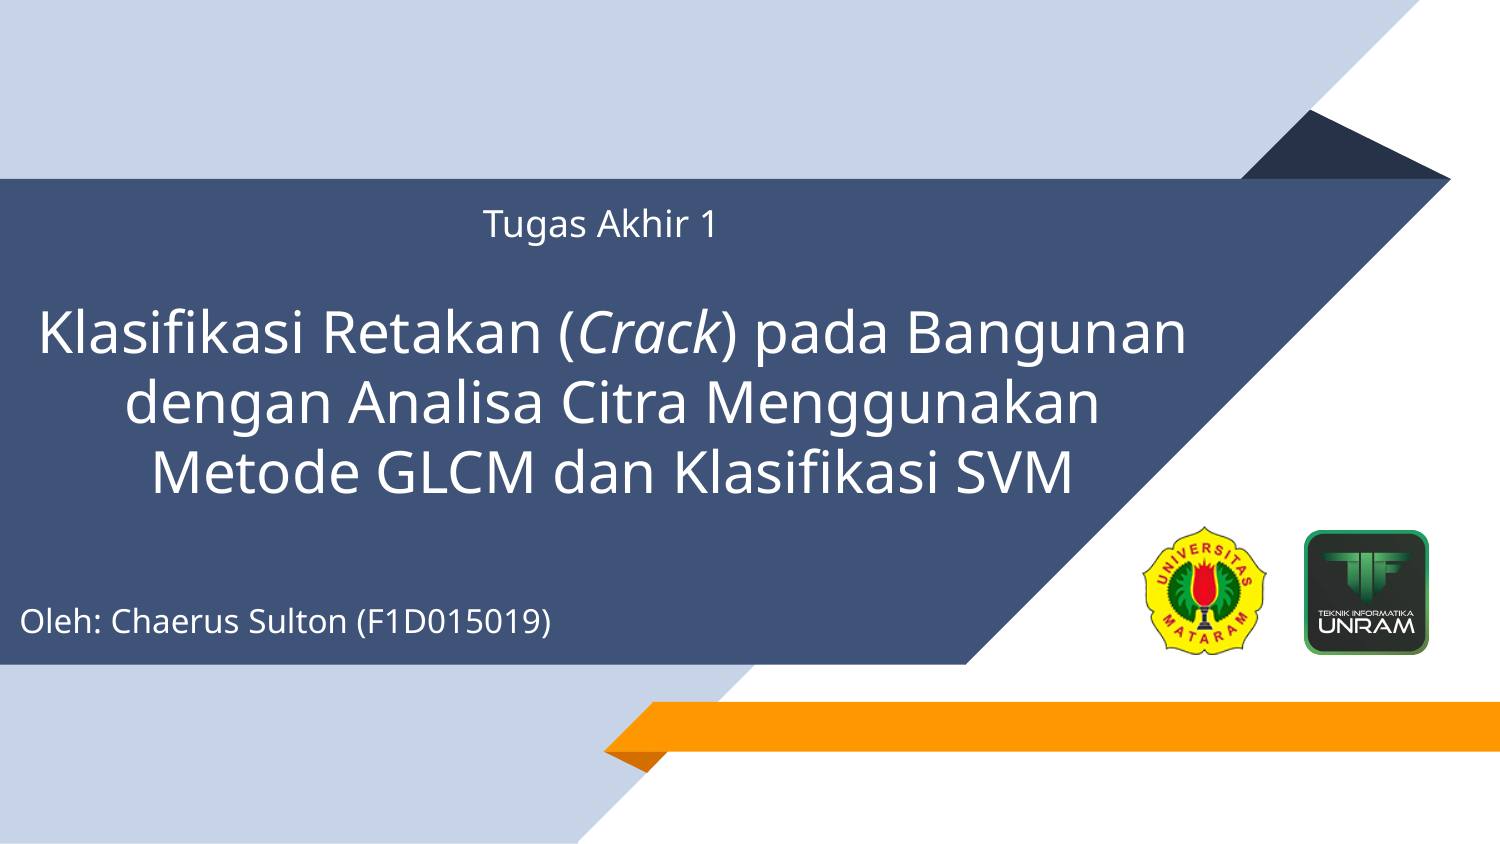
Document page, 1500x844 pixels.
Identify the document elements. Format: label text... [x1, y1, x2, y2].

text_box Oleh: Chaerus Sulton (F1D015019) [0, 593, 572, 656]
picture [1304, 530, 1430, 656]
picture [1141, 526, 1267, 656]
text_box Tugas Akhir 1 [0, 198, 1204, 260]
title Klasifikasi Retakan (Crack) pada Bangunan dengan Analisa Citra Menggunakan Metode GLCM dan Klasifikasi SVM [0, 269, 1227, 531]
